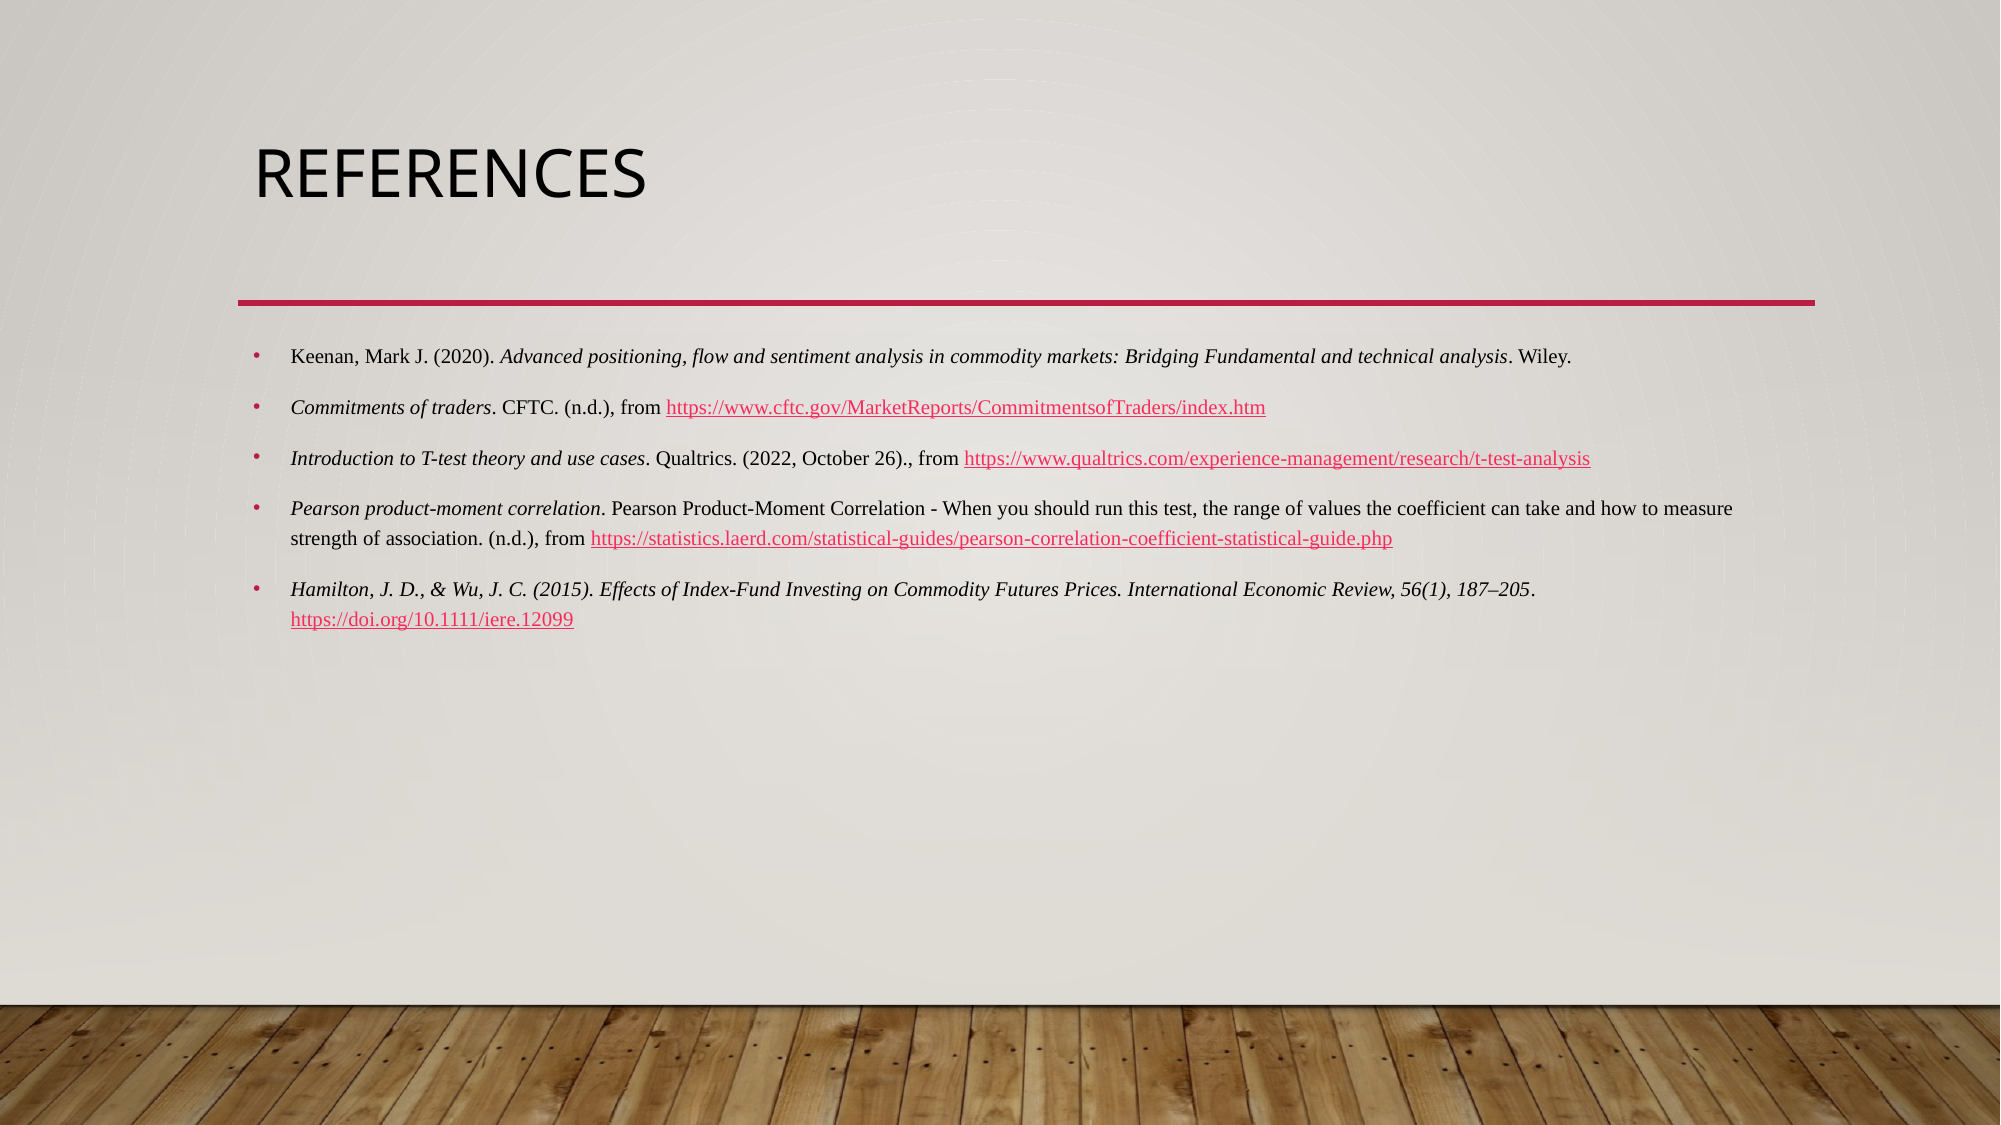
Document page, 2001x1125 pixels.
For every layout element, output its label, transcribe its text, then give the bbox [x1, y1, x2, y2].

list Keenan, Mark J. (2020). Advanced positioning, flow and sentiment analysis in commodity markets: Bridging Fundamental and technical analysis. Wiley. Commitments of traders. CFTC. (n.d.), from https://www.cftc.gov/MarketReports/CommitmentsofTraders/index.htm Introduction to T-test theory and use cases. Qualtrics. (2022, October 26)., from https://www.qualtrics.com/experience-management/research/t-test-analysis Pearson product-moment correlation. Pearson Product-Moment Correlation - When you should run this test, the range of values the coefficient can take and how to measure strength of association. (n.d.), from https://statistics.laerd.com/statistical-guides/pearson-correlation-coefficient-statistical-guide.php Hamilton, J. D., & Wu, J. C. (2015). Effects of Index-Fund Investing on Commodity Futures Prices. International Economic Review, 56(1), 187–205. https://doi.org/10.1111/iere.12099 [238, 330, 1814, 940]
picture [0, 1005, 2000, 1125]
title References [238, 131, 1814, 305]
